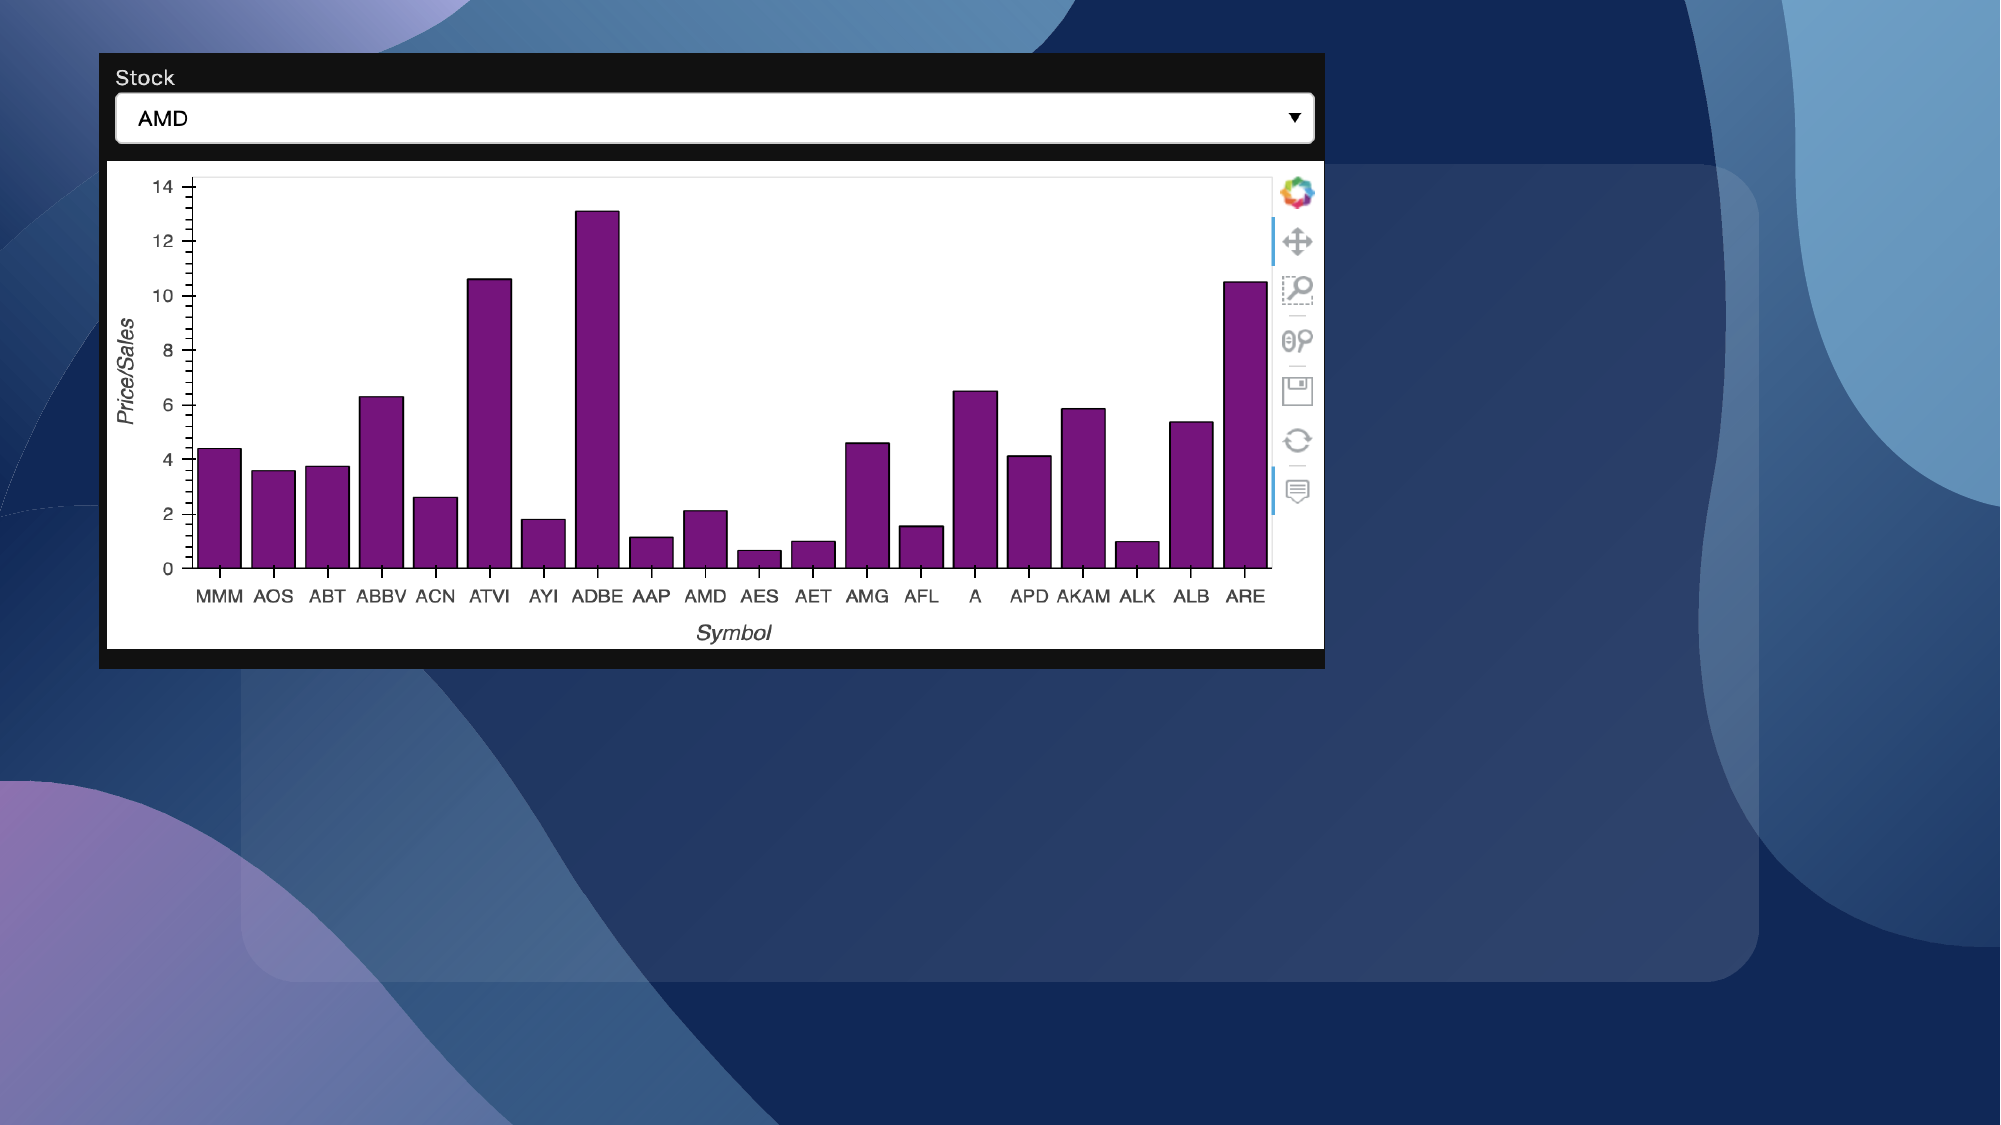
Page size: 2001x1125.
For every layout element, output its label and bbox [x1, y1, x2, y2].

picture [99, 53, 1325, 669]
